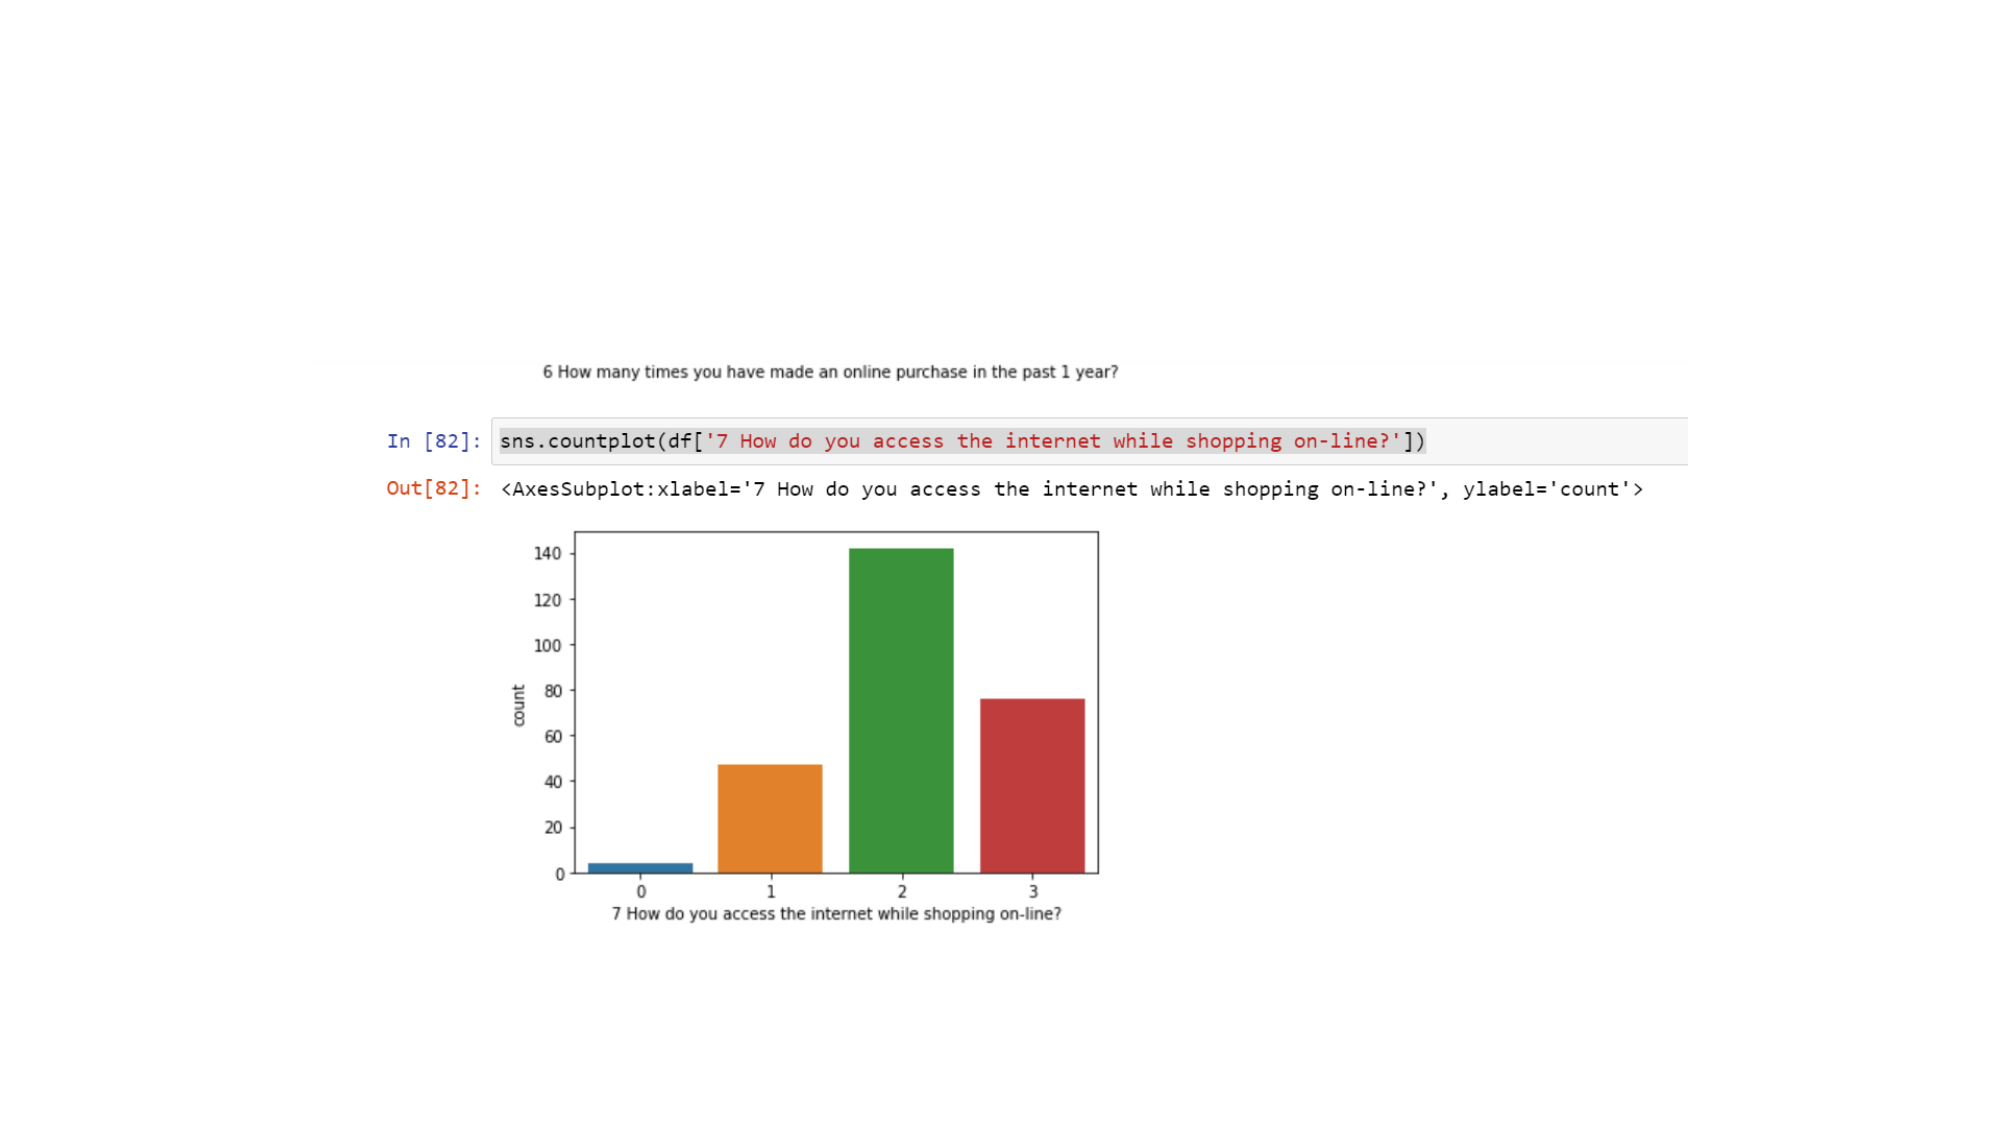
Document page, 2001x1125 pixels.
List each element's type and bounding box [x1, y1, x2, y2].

list [311, 360, 1688, 953]
